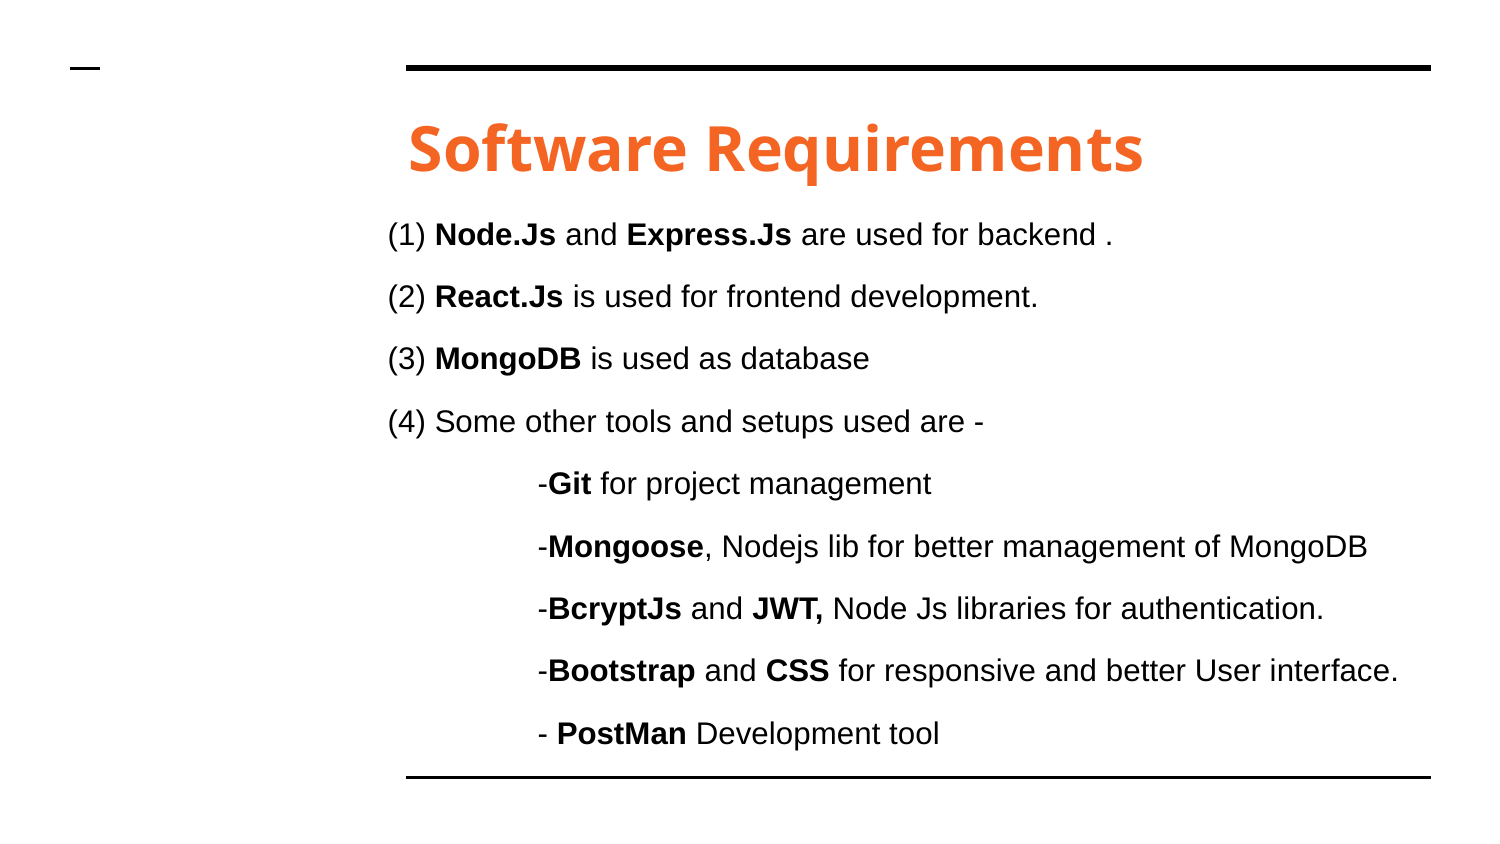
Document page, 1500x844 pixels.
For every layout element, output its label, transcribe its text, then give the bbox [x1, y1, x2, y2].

list (1) Node.Js and Express.Js are used for backend . (2) React.Js is used for frontend development. (3) MongoDB is used as database (4) Some other tools and setups used are - -Git for project management -Mongoose, Nodejs lib for better management of MongoDB -BcryptJs and JWT, Node Js libraries for authentication. -Bootstrap and CSS for responsive and better User interface. - PostMan Development tool [372, 198, 1463, 755]
title Software Requirements [393, 94, 1431, 198]
